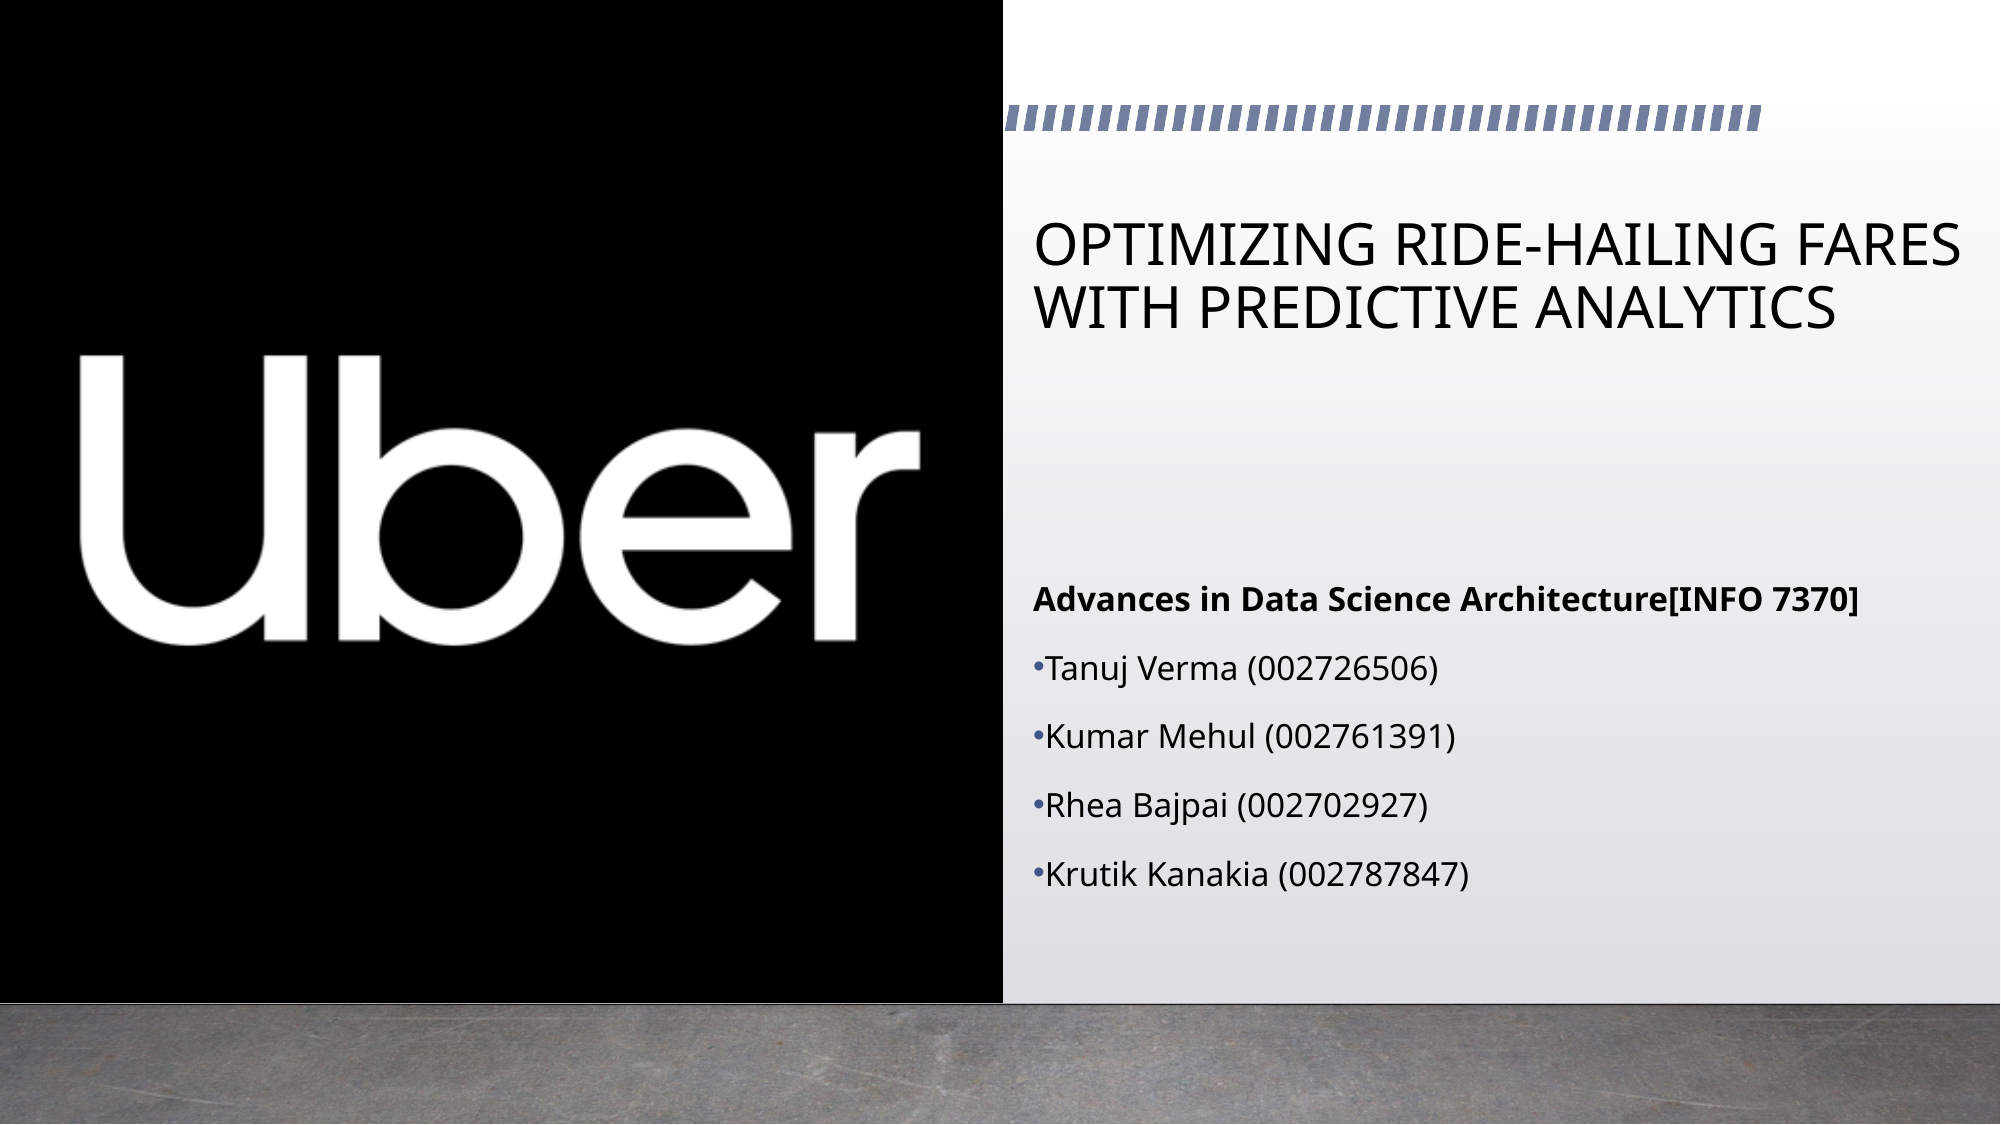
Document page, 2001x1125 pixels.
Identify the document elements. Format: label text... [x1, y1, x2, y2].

picture [0, 0, 2000, 1124]
subtitle Advances in Data Science Architecture[INFO 7370] Tanuj Verma (002726506) Kumar Mehul (002761391) Rhea Bajpai (002702927) Krutik Kanakia (002787847) [1018, 562, 1925, 987]
title OPTIMIZING RIDE-HAILING FARES WITH PREDICTIVE ANALYTICS [1018, 138, 2000, 418]
